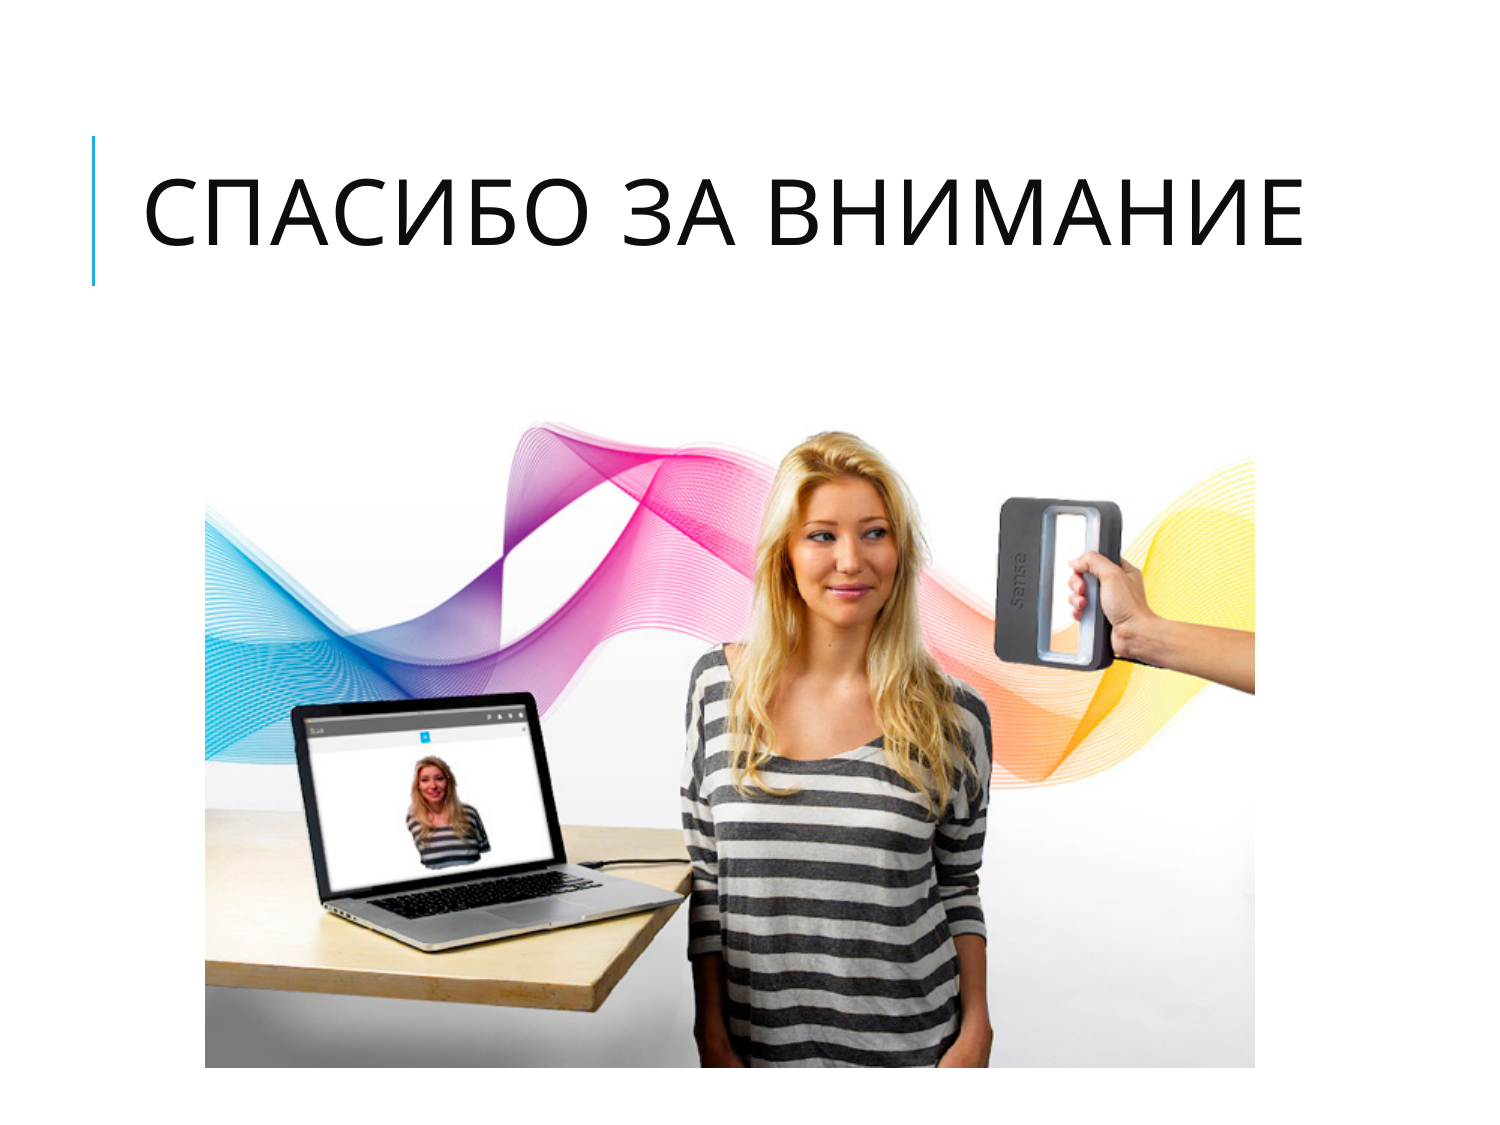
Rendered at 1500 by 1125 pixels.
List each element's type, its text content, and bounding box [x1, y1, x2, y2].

title Спасибо за внимание [126, 96, 1418, 342]
picture [204, 280, 1256, 1068]
